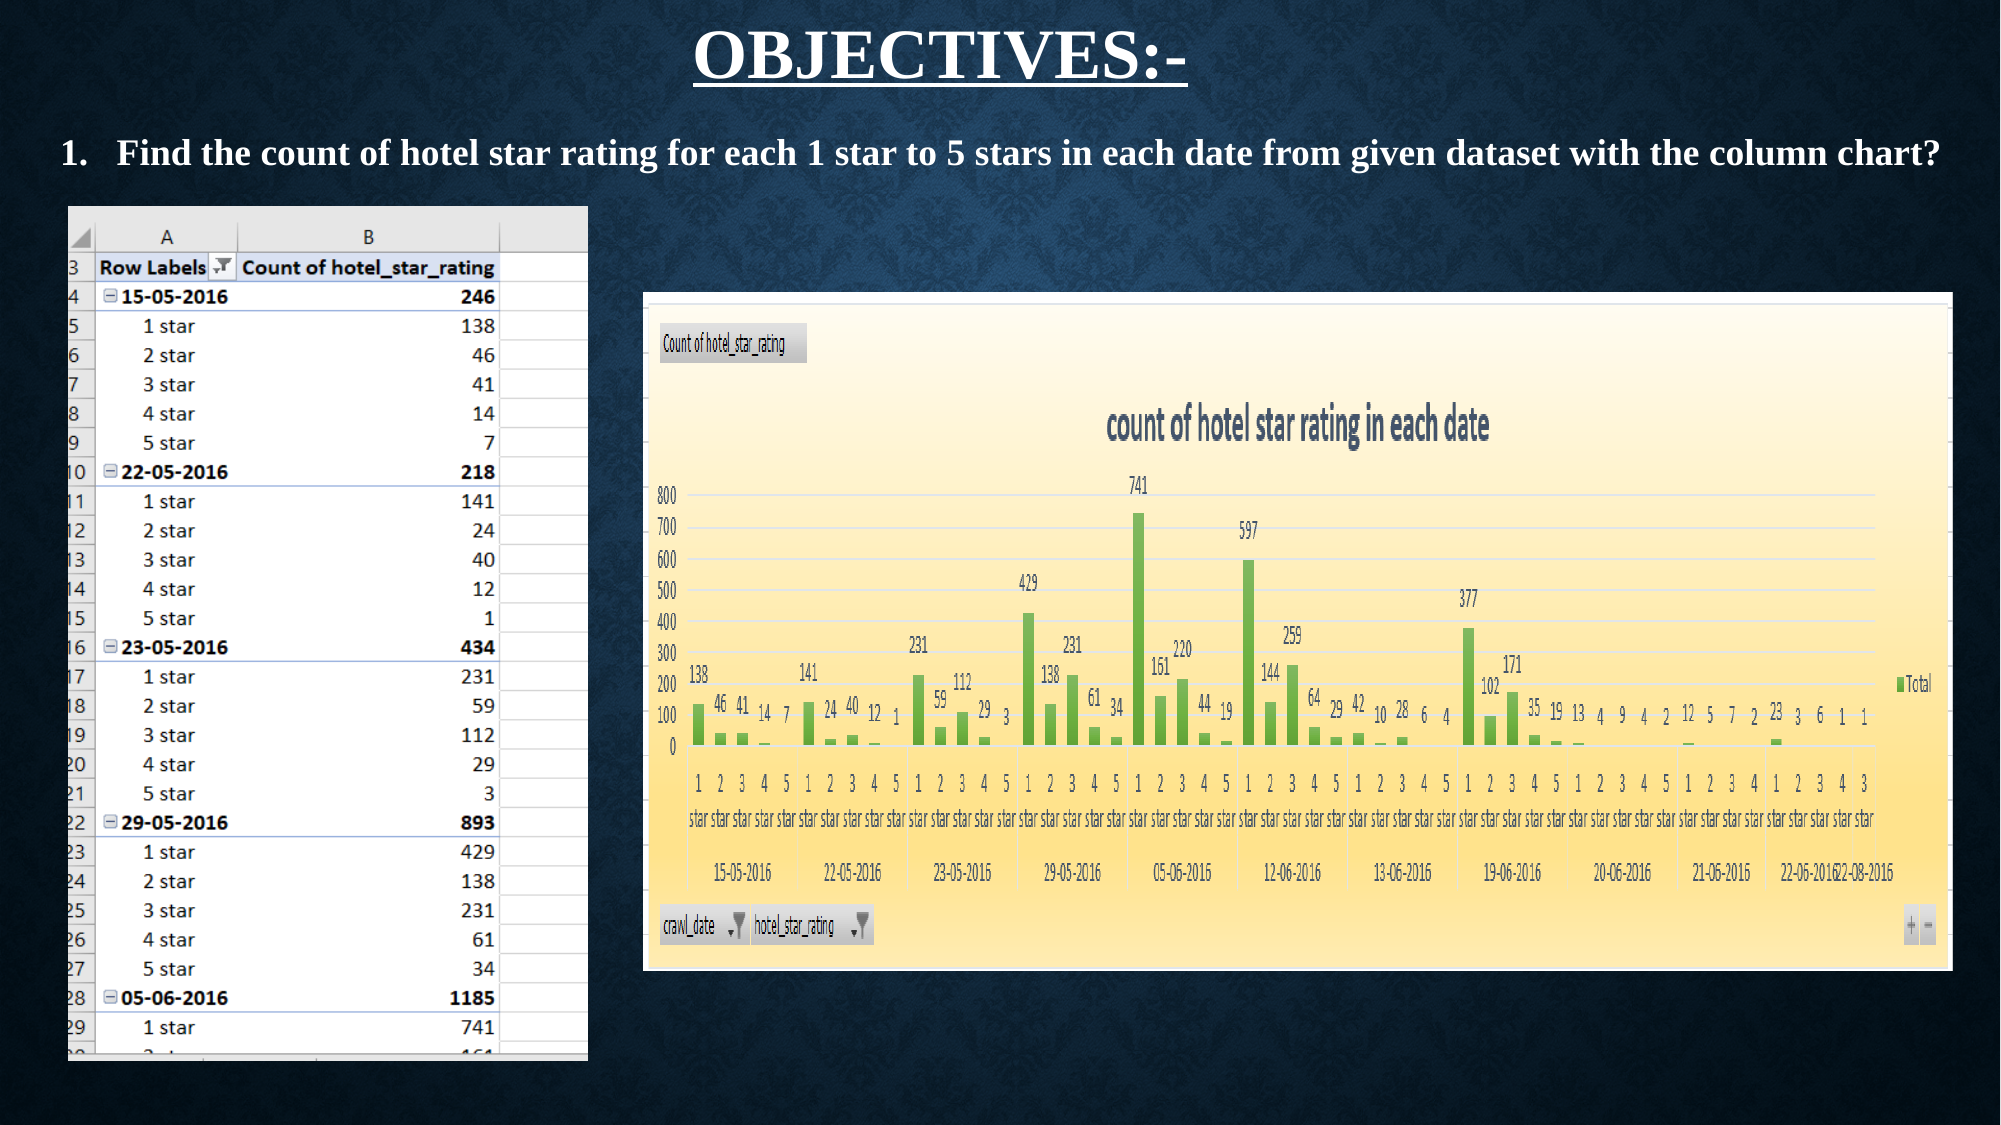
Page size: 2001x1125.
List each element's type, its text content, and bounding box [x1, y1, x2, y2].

picture [67, 205, 588, 1062]
list Find the count of hotel star rating for each 1 star to 5 stars in each date from given dataset with the column chart? [12, 111, 1991, 1125]
title OBJECTIVES:- [18, 0, 1863, 111]
picture [642, 291, 1953, 971]
